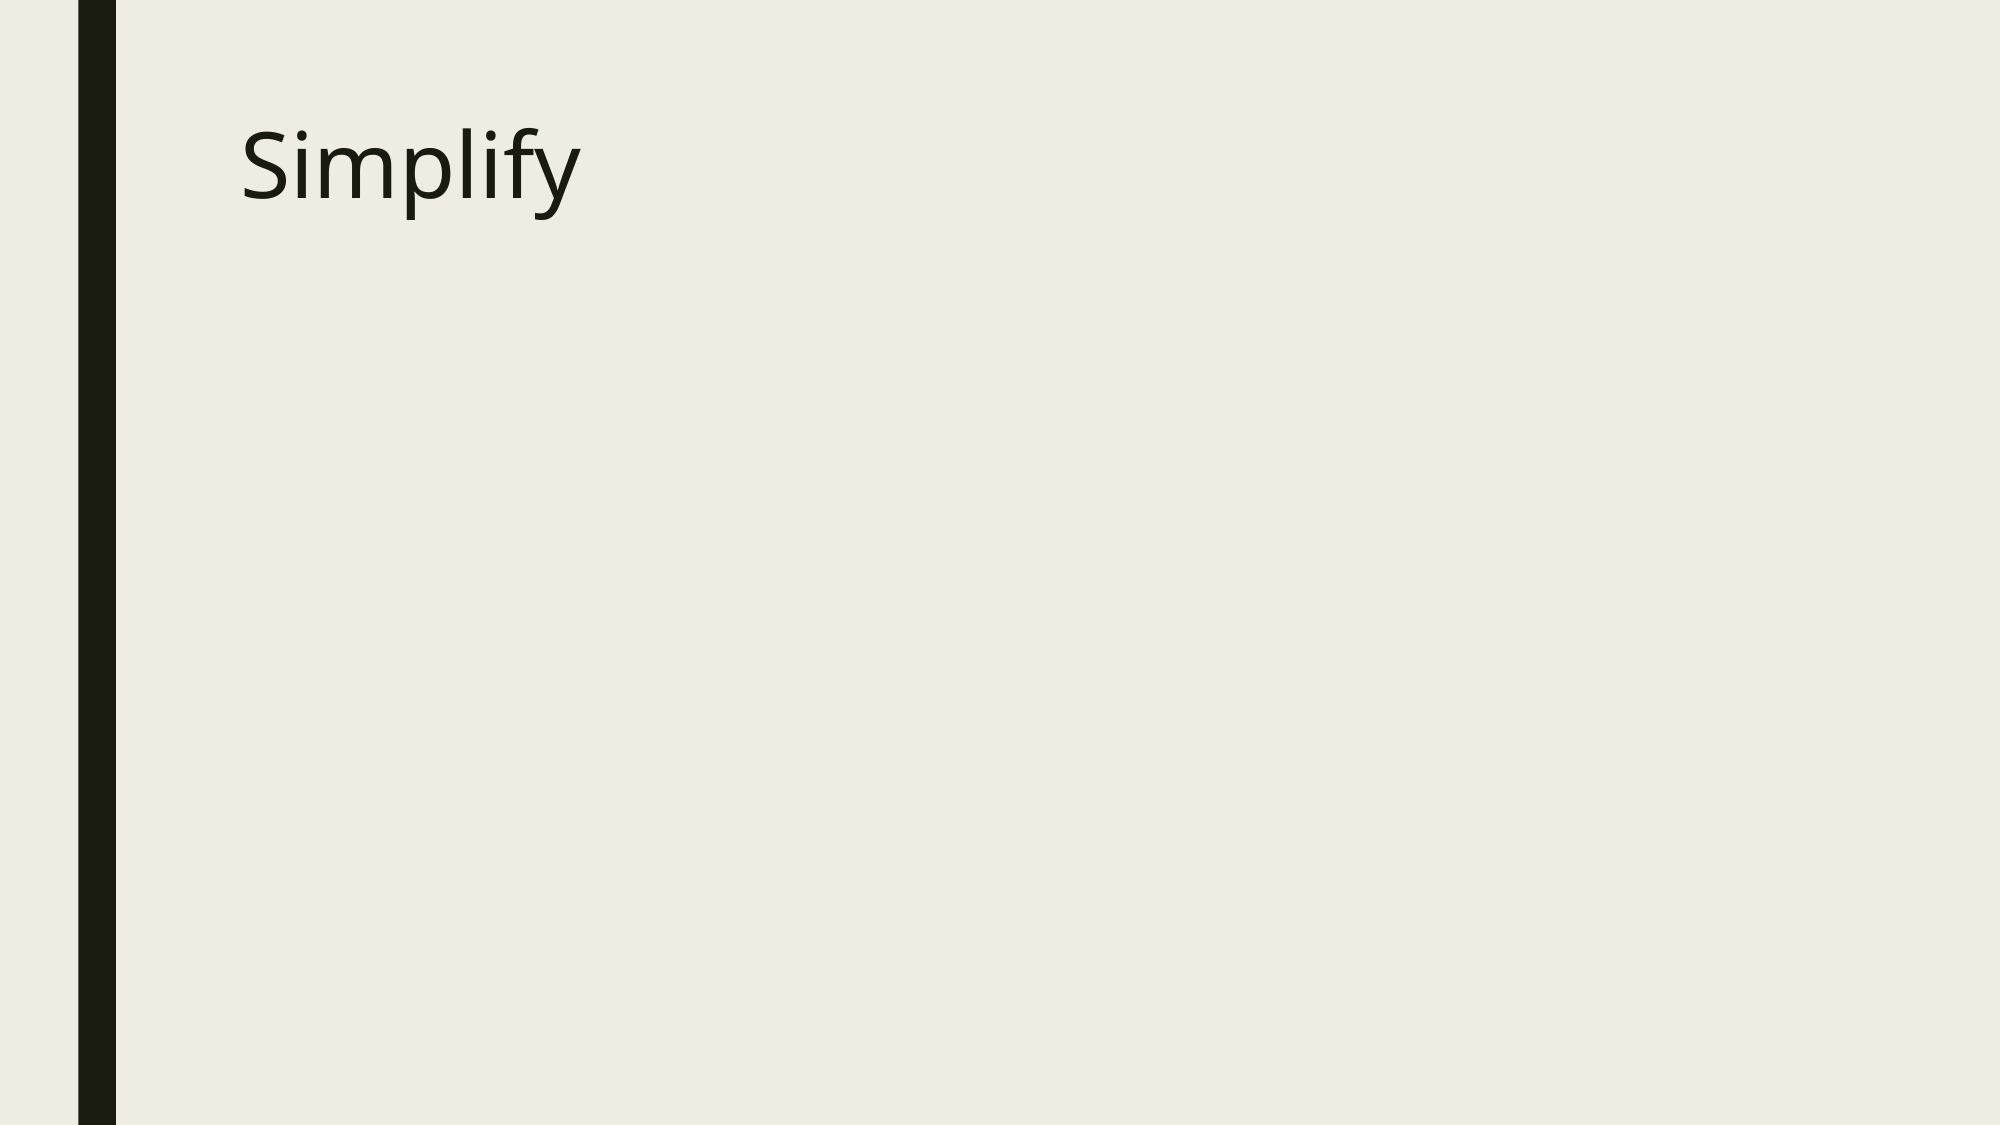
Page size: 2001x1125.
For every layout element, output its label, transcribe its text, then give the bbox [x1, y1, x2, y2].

title Simplify [225, 112, 1800, 357]
